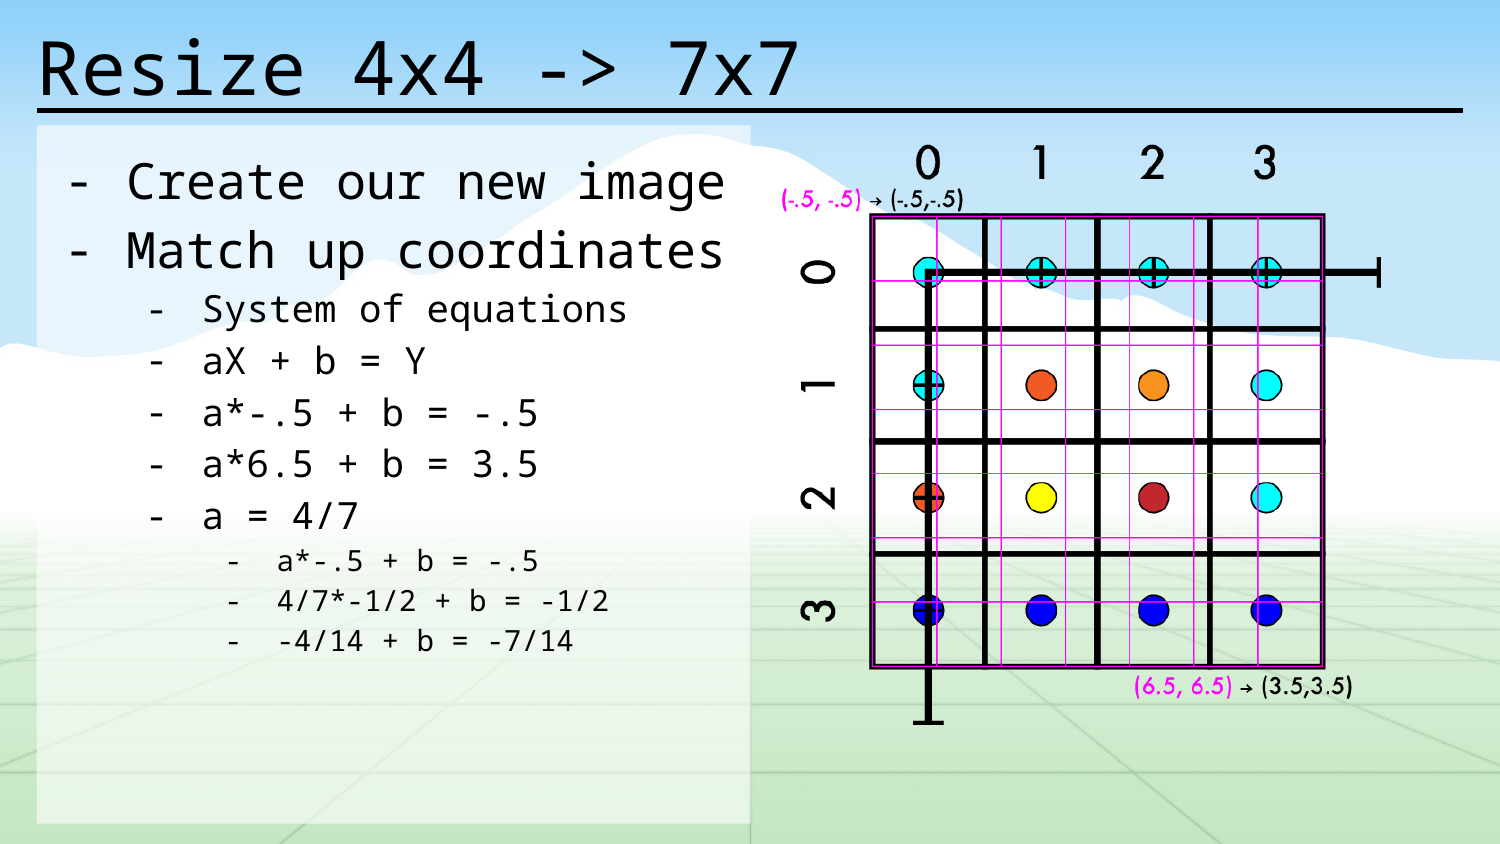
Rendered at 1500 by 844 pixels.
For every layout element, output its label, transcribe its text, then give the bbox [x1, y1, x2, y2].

picture [0, 0, 1500, 844]
title Resize 4x4 -> 7x7 [20, 31, 1479, 126]
list Create our new image Match up coordinates System of equations aX + b = Y a*-.5 + b = -.5 a*6.5 + b = 3.5 a = 4/7 a*-.5 + b = -.5 4/7*-1/2 + b = -1/2 -4/14 + b = -7/14 [36, 125, 745, 824]
